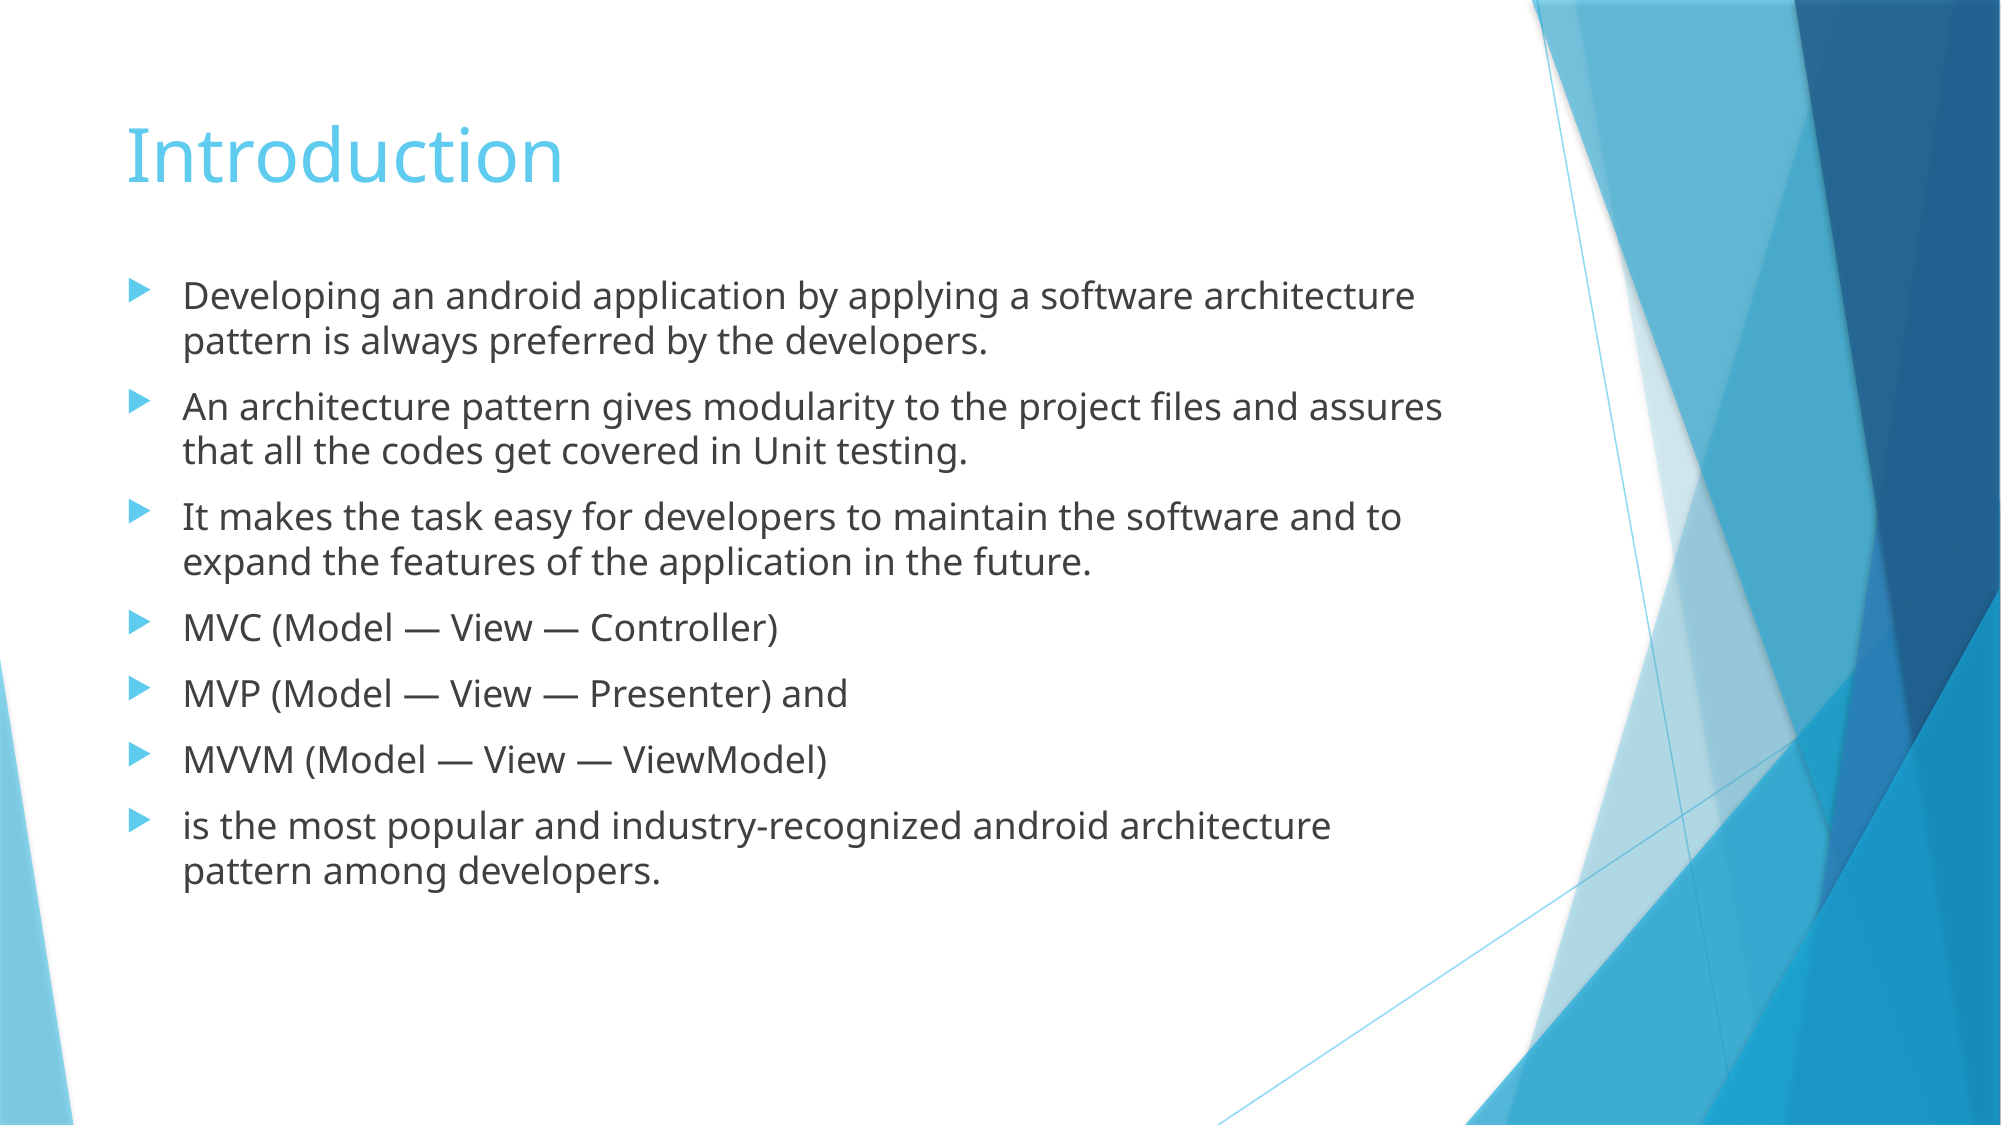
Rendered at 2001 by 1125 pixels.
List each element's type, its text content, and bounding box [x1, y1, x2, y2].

title Introduction [111, 99, 1522, 264]
list Developing an android application by applying a software architecture pattern is always preferred by the developers. An architecture pattern gives modularity to the project files and assures that all the codes get covered in Unit testing. It makes the task easy for developers to maintain the software and to expand the features of the application in the future. MVC (Model — View — Controller) MVP (Model — View — Presenter) and MVVM (Model — View — ViewModel) is the most popular and industry-recognized android architecture pattern among developers. [111, 264, 1522, 1065]
